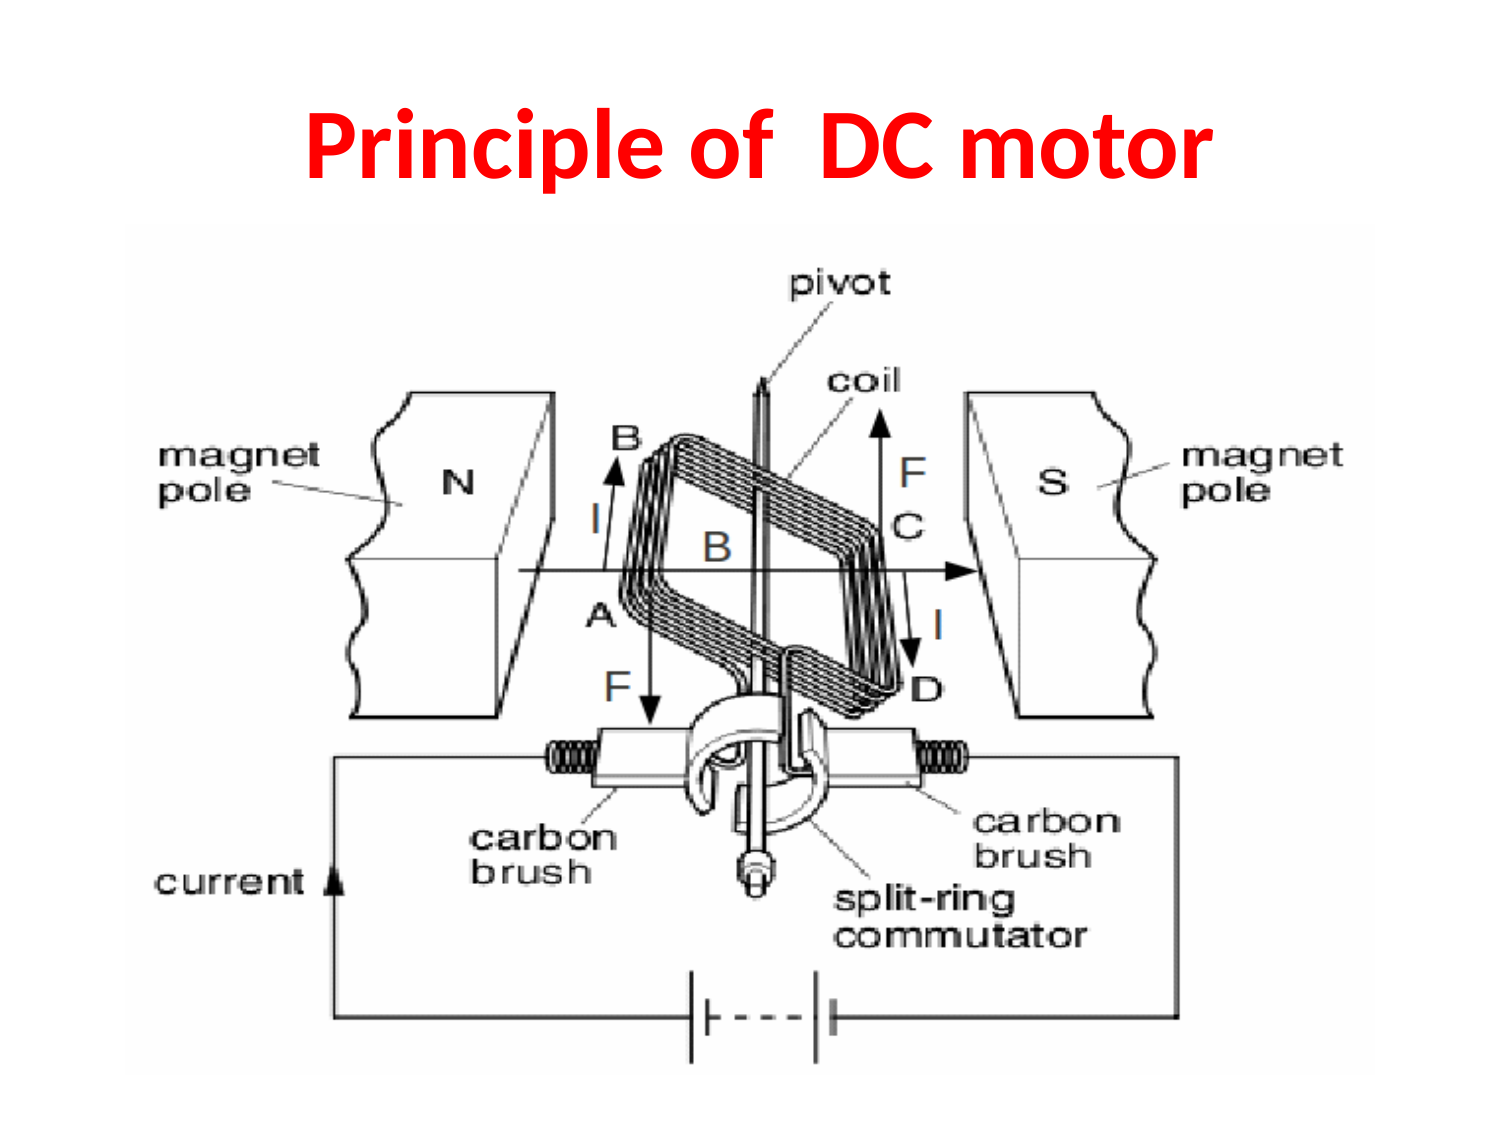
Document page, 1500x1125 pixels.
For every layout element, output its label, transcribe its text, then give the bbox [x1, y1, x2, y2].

title Principle of DC motor [75, 45, 1425, 233]
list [124, 224, 1376, 1076]
